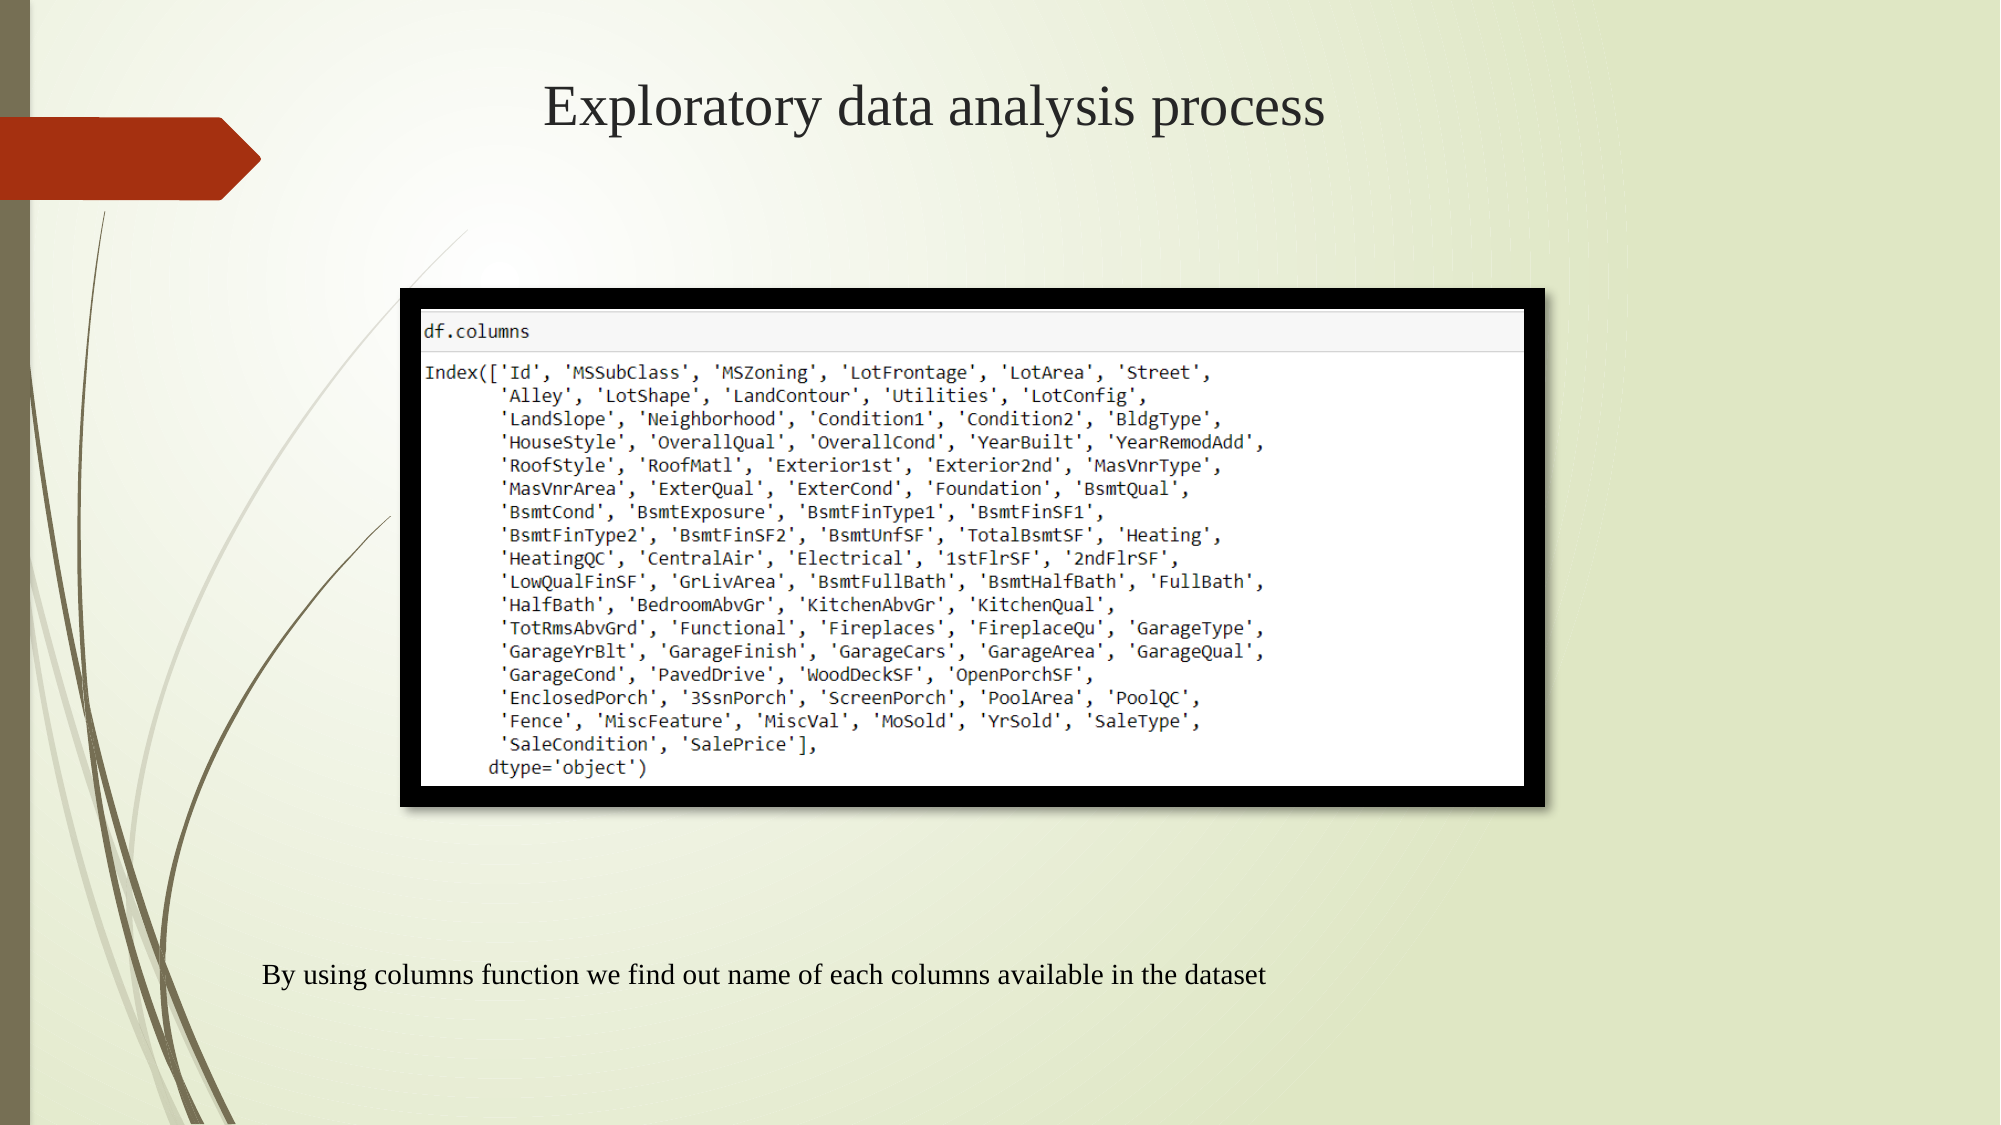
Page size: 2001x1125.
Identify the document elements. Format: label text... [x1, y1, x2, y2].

title Exploratory data analysis process [137, 59, 1733, 165]
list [420, 308, 1525, 786]
text_box By using columns function we find out name of each columns available in the dataset [247, 948, 1902, 999]
